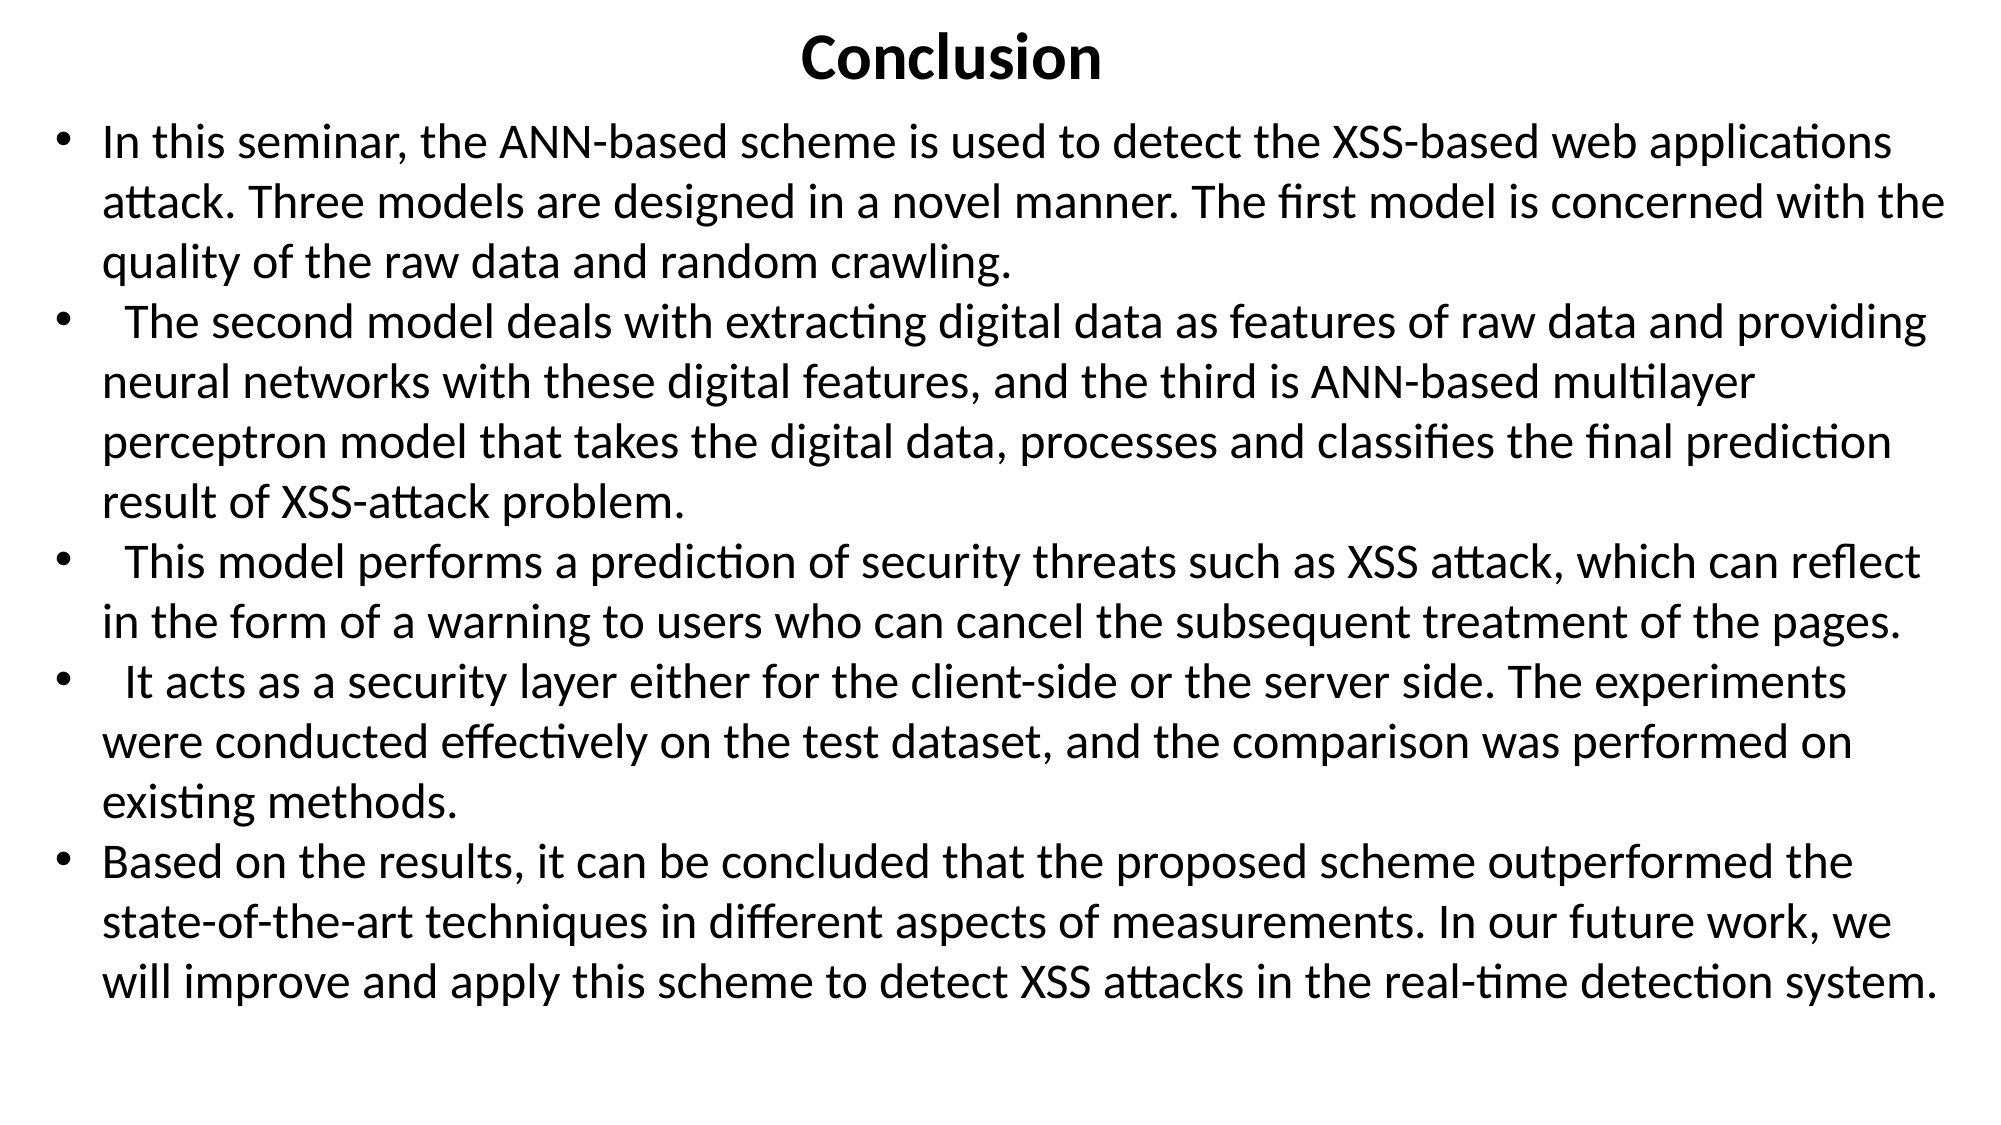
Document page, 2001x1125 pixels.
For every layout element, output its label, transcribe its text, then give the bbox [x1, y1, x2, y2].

text_box Conclusion [786, 5, 1786, 100]
text_box In this seminar, the ANN-based scheme is used to detect the XSS-based web applications attack. Three models are designed in a novel manner. The first model is concerned with the quality of the raw data and random crawling. The second model deals with extracting digital data as features of raw data and providing neural networks with these digital features, and the third is ANN-based multilayer perceptron model that takes the digital data, processes and classifies the final prediction result of XSS-attack problem. This model performs a prediction of security threats such as XSS attack, which can reflect in the form of a warning to users who can cancel the subsequent treatment of the pages. It acts as a security layer either for the client-side or the server side. The experiments were conducted effectively on the test dataset, and the comparison was performed on existing methods. Based on the results, it can be concluded that the proposed scheme outperformed the state-of-the-art techniques in different aspects of measurements. In our future work, we will improve and apply this scheme to detect XSS attacks in the real-time detection system. [40, 101, 1964, 1016]
